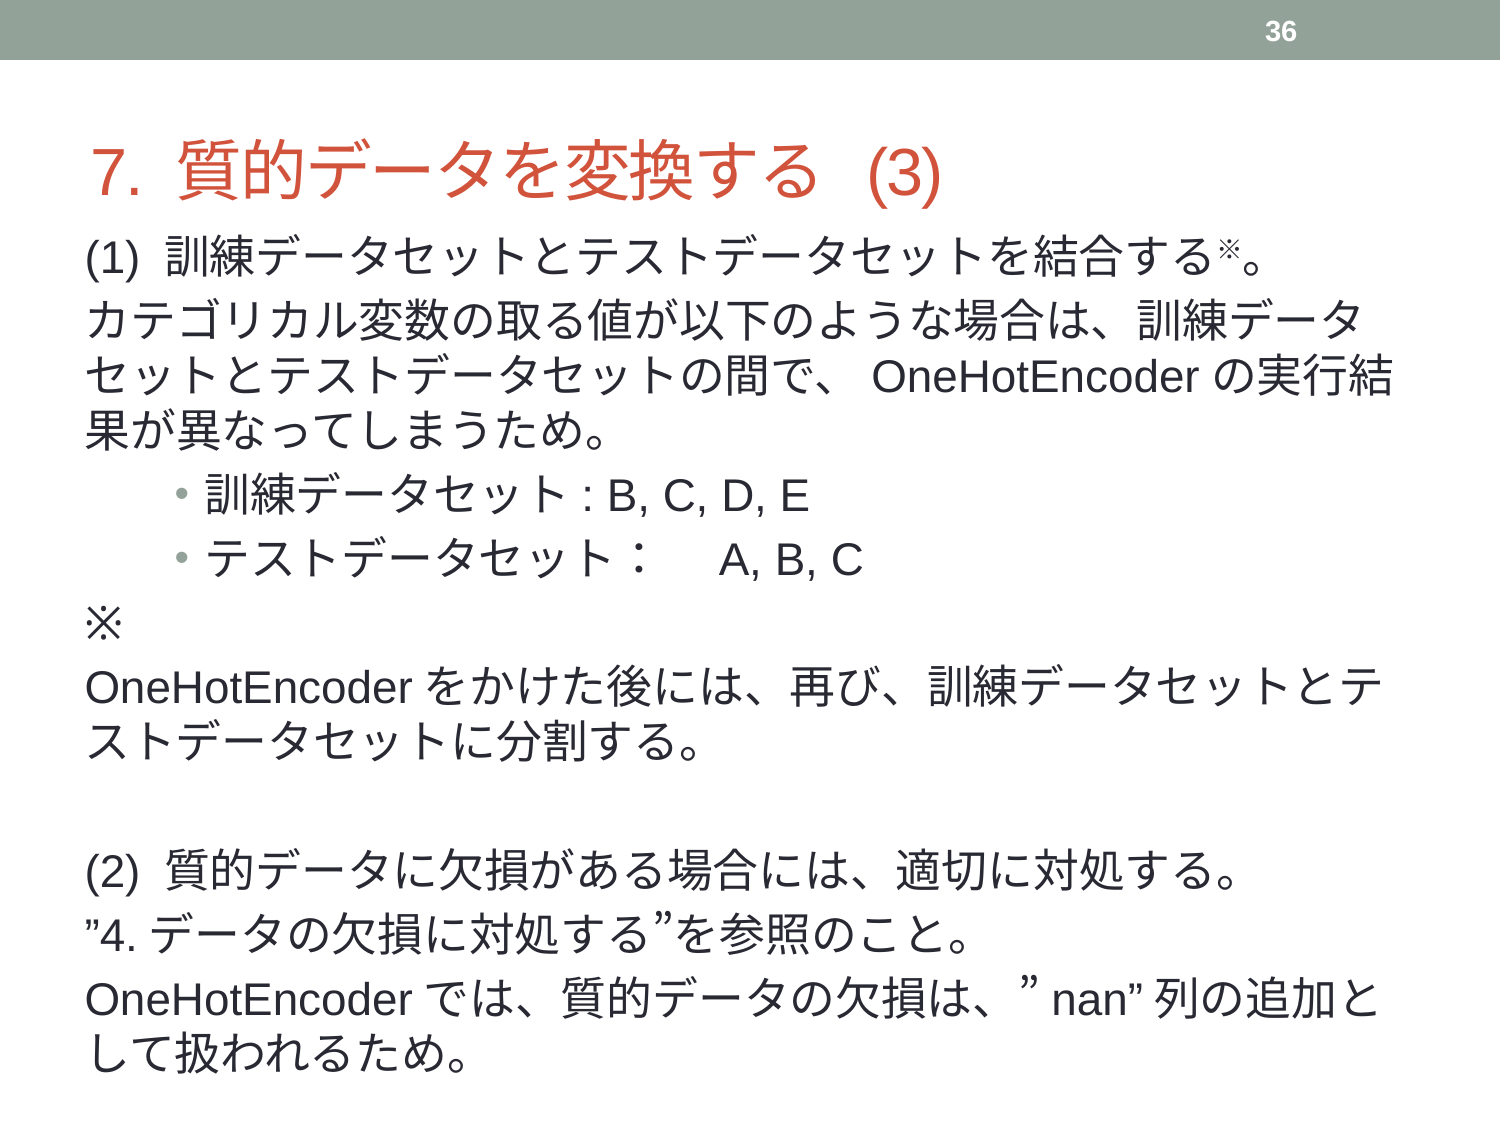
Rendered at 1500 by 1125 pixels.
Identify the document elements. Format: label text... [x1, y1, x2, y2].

list (1) 訓練データセットとテストデータセットを結合する※。 カテゴリカル変数の取る値が以下のような場合は、訓練データセットとテストデータセットの間で、OneHotEncoderの実行結果が異なってしまうため。 訓練データセット: B, C, D, E テストデータセット： A, B, C ※ OneHotEncoderをかけた後には、再び、訓練データセットとテストデータセットに分割する。 (2) 質的データに欠損がある場合には、適切に対処する。 ”4.データの欠損に対処する”を参照のこと。 OneHotEncoderでは、質的データの欠損は、”nan”列の追加として扱われるため。 [69, 219, 1420, 1106]
title 7. 質的データを変換する (3) [75, 87, 1425, 250]
slide_number 36 [1250, 3, 1425, 57]
